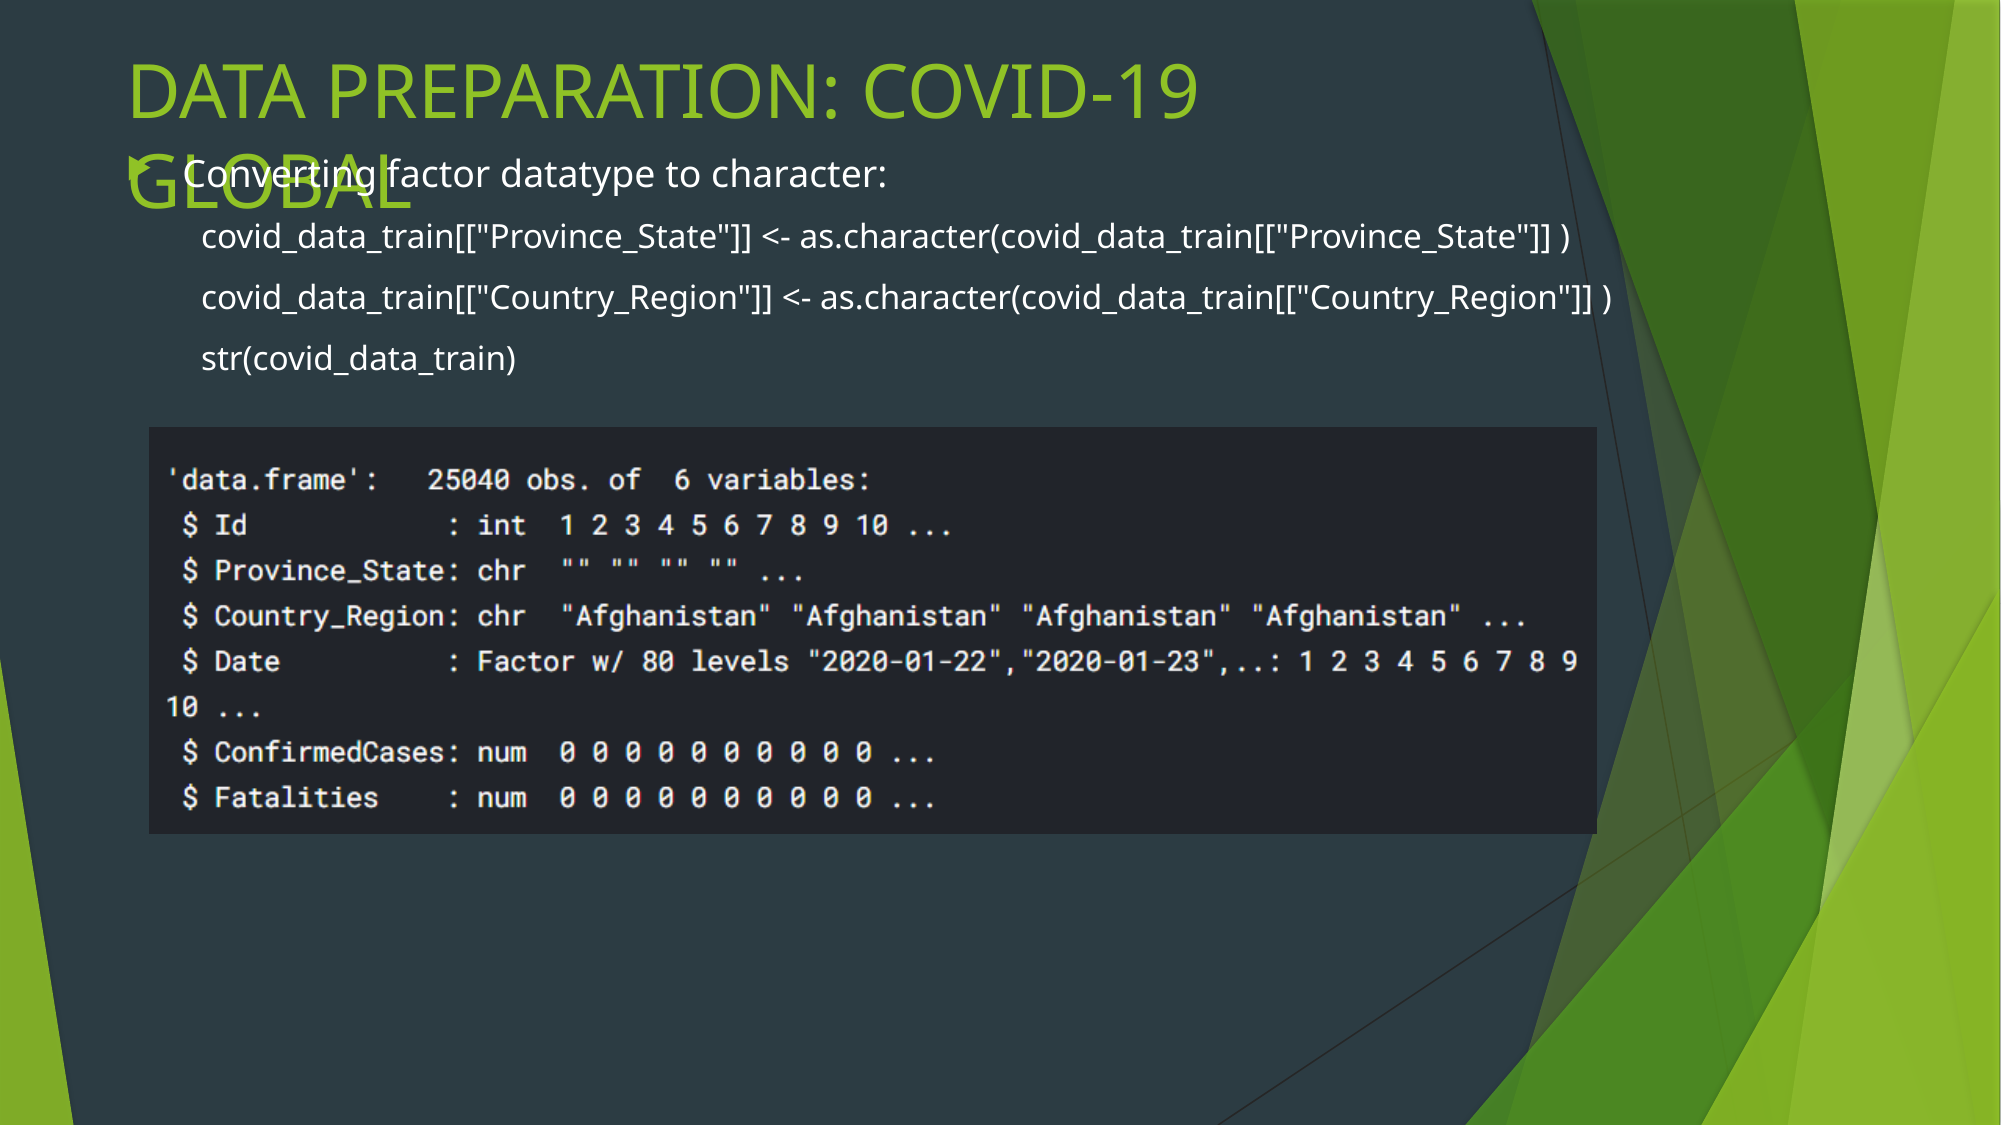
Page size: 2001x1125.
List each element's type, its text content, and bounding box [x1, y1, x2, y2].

list Converting factor datatype to character: covid_data_train[["Province_State"]] <- as.character(covid_data_train[["Province_State"]] ) covid_data_train[["Country_Region"]] <- as.character(covid_data_train[["Country_Region"]] ) str(covid_data_train) [111, 142, 1676, 991]
title DATA PREPARATION: COVID-19 GLOBAL [111, 35, 1522, 142]
picture [148, 426, 1597, 834]
